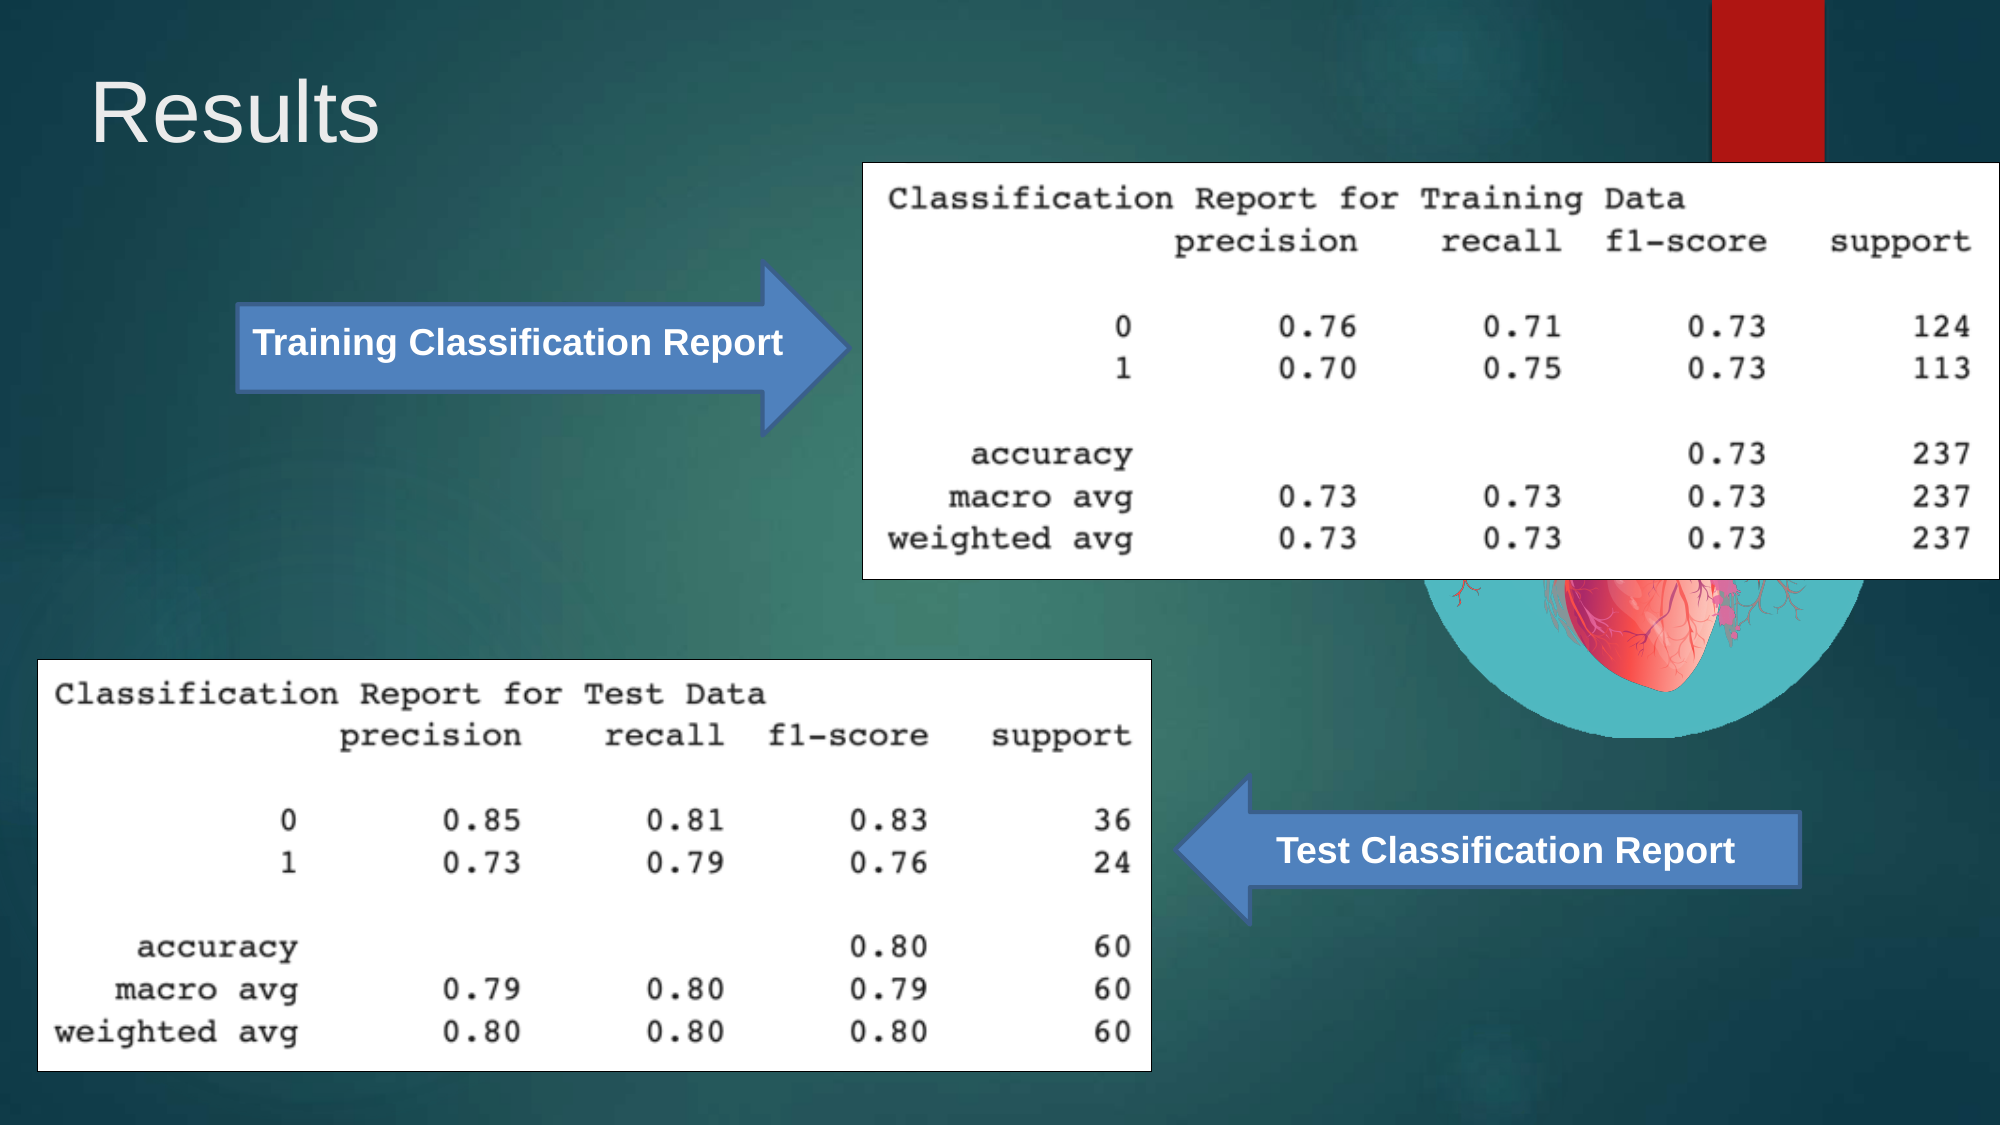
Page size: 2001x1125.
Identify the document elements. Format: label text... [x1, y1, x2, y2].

text_box Test Classification Report [1224, 818, 1787, 924]
title Results [87, 53, 1466, 244]
text_box [1172, 772, 1803, 902]
picture [0, 0, 2000, 1125]
text_box [235, 258, 853, 438]
text_box Training Classification Report [237, 310, 825, 371]
